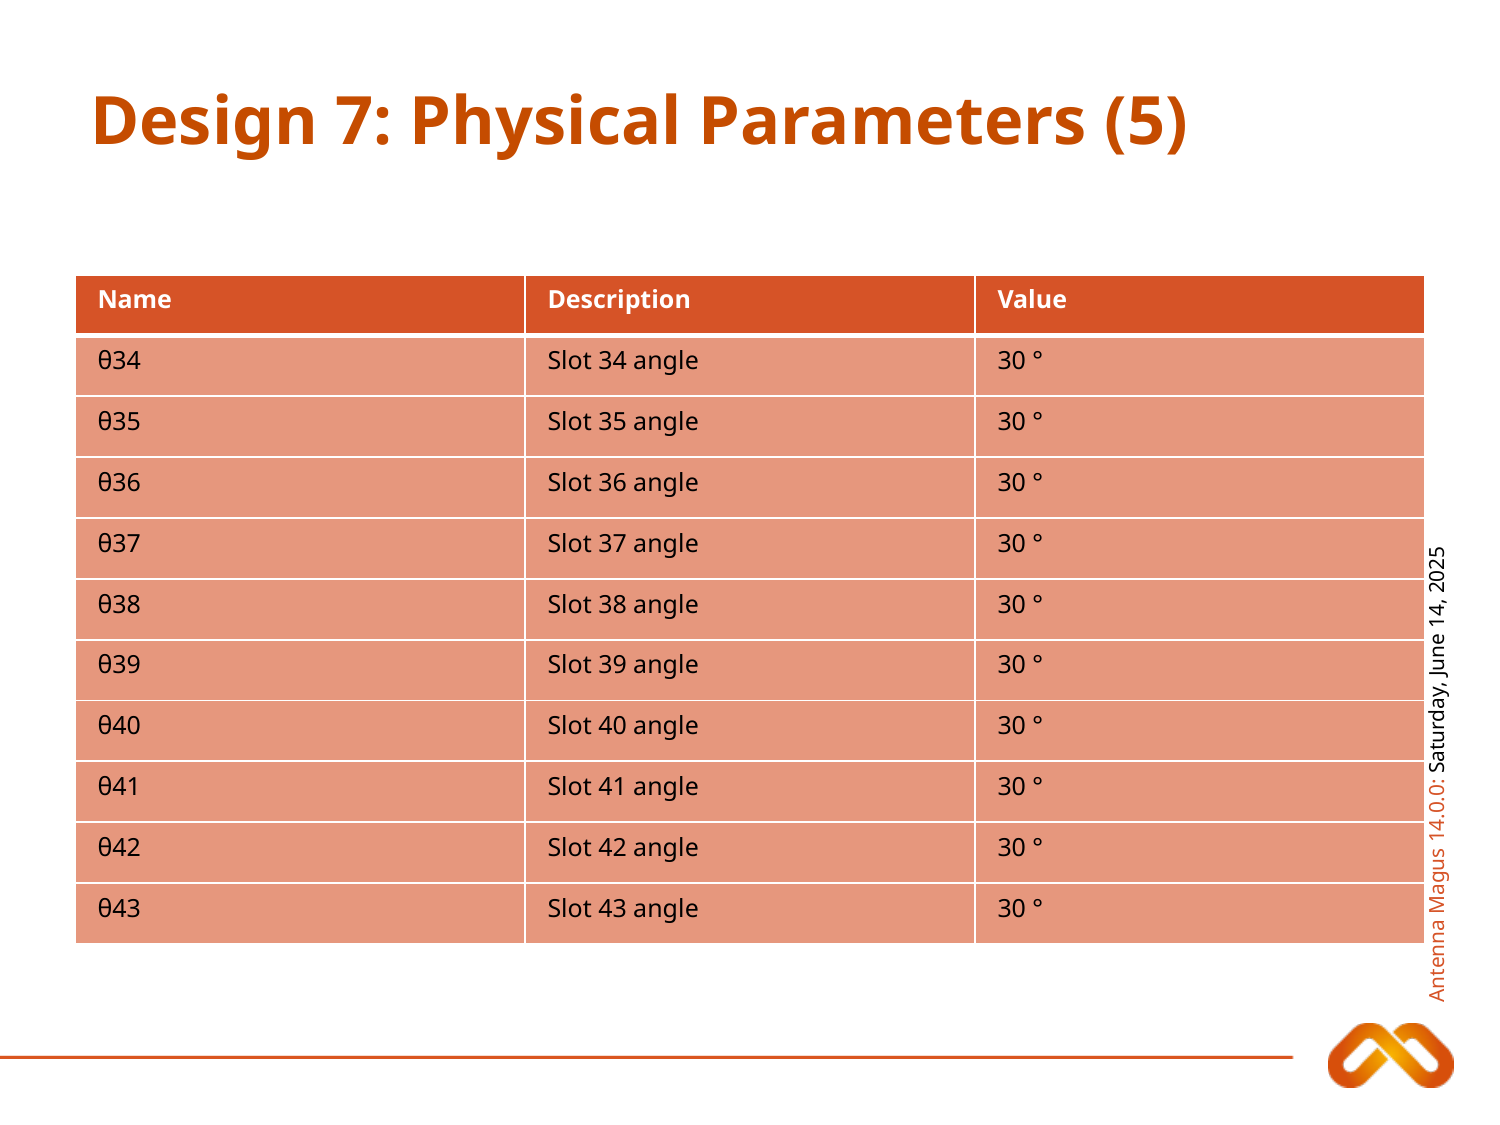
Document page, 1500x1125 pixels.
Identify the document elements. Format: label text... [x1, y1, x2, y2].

table_cell Slot 38 angle [526, 580, 974, 639]
table_cell Slot 37 angle [526, 519, 974, 578]
table_cell θ34 [76, 338, 524, 395]
title Design 7: Physical Parameters (5) [74, 24, 1426, 213]
table_cell 30 ° [976, 580, 1424, 639]
table_cell θ35 [76, 397, 524, 456]
table_cell 30 ° [976, 458, 1424, 517]
table_cell Slot 34 angle [526, 338, 974, 395]
picture [0, 902, 1294, 1059]
table_cell Slot 43 angle [526, 884, 974, 943]
table_cell 30 ° [976, 519, 1424, 578]
table_cell 30 ° [976, 338, 1424, 395]
table_cell θ41 [76, 762, 524, 821]
table_header Description [526, 281, 974, 333]
table_cell θ42 [76, 823, 524, 882]
table_cell θ39 [76, 641, 524, 700]
table_cell 30 ° [976, 397, 1424, 456]
table_cell 30 ° [976, 823, 1424, 882]
table_cell θ37 [76, 519, 524, 578]
table_cell 30 ° [976, 701, 1424, 760]
table_cell Slot 40 angle [526, 701, 974, 760]
table_header Value [976, 281, 1424, 333]
table_cell θ43 [76, 884, 524, 943]
table_cell 30 ° [976, 762, 1424, 821]
table_cell 30 ° [976, 884, 1424, 943]
picture [1328, 1023, 1454, 1088]
table_cell Slot 39 angle [526, 641, 974, 700]
text_box [74, 224, 1425, 281]
table_cell θ40 [76, 701, 524, 760]
table_cell θ38 [76, 580, 524, 639]
table_cell Slot 41 angle [526, 762, 974, 821]
table_cell Slot 36 angle [526, 458, 974, 517]
table_cell Slot 42 angle [526, 823, 974, 882]
table_cell Slot 35 angle [526, 397, 974, 456]
table_cell 30 ° [976, 641, 1424, 700]
table_cell θ36 [76, 458, 524, 517]
table_header Name [76, 281, 524, 333]
